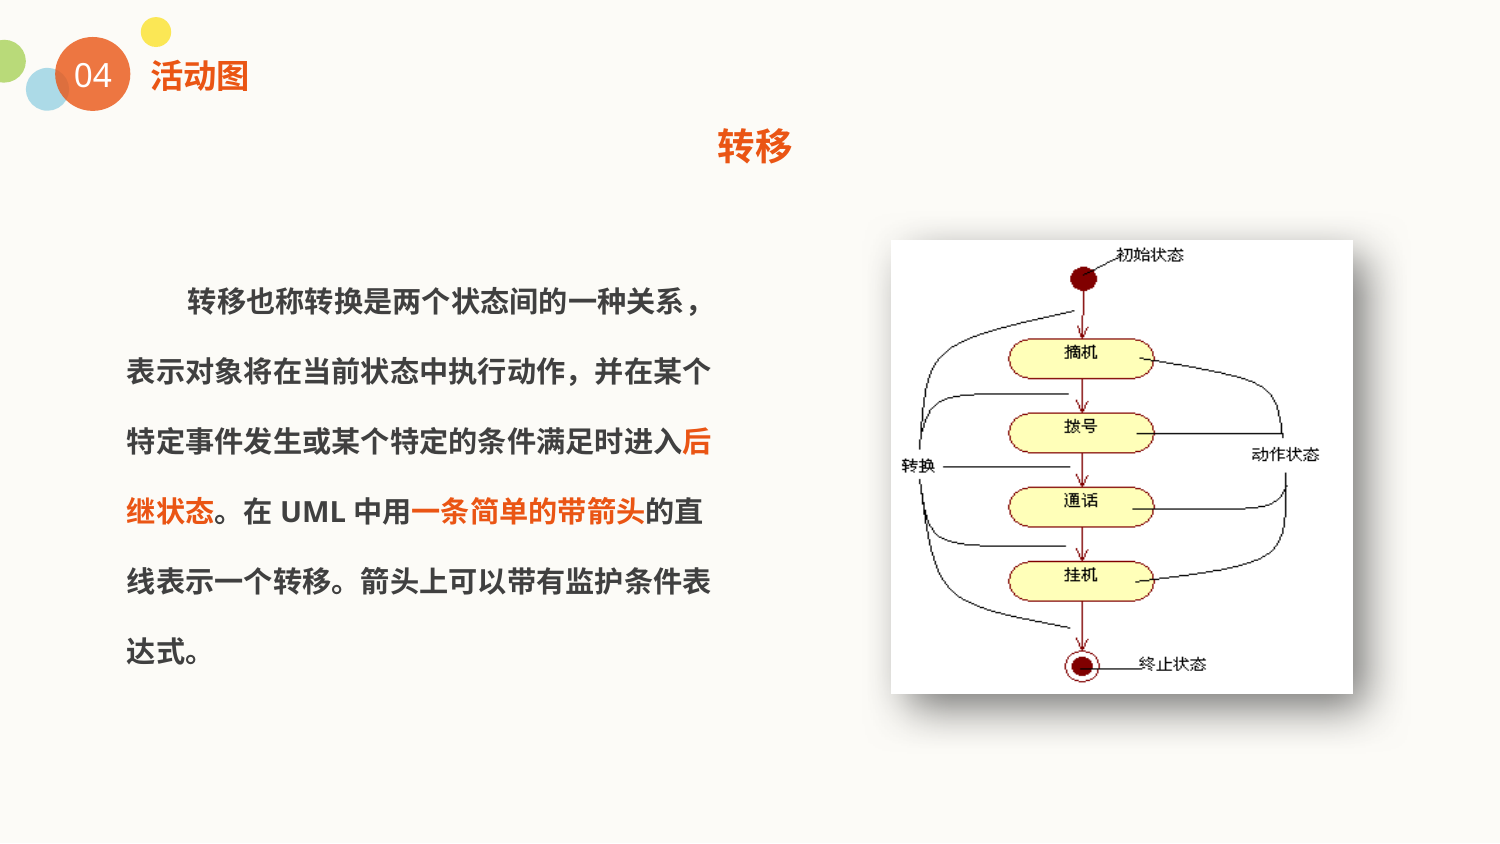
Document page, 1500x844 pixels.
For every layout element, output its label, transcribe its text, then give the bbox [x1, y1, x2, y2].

text_box [0, 39, 26, 83]
text_box [140, 17, 172, 48]
text_box [55, 36, 131, 111]
picture [891, 240, 1353, 694]
text_box 转移 [702, 115, 845, 176]
text_box 活动图 [150, 55, 573, 96]
text_box [25, 67, 66, 111]
text_box 04 [65, 53, 121, 94]
text_box 转移也称转换是两个状态间的一种关系，表示对象将在当前状态中执行动作，并在某个特定事件发生或某个特定的条件满足时进入后继状态。在UML中用一条简单的带箭头的直线表示一个转移。箭头上可以带有监护条件表达式。 [112, 240, 736, 672]
